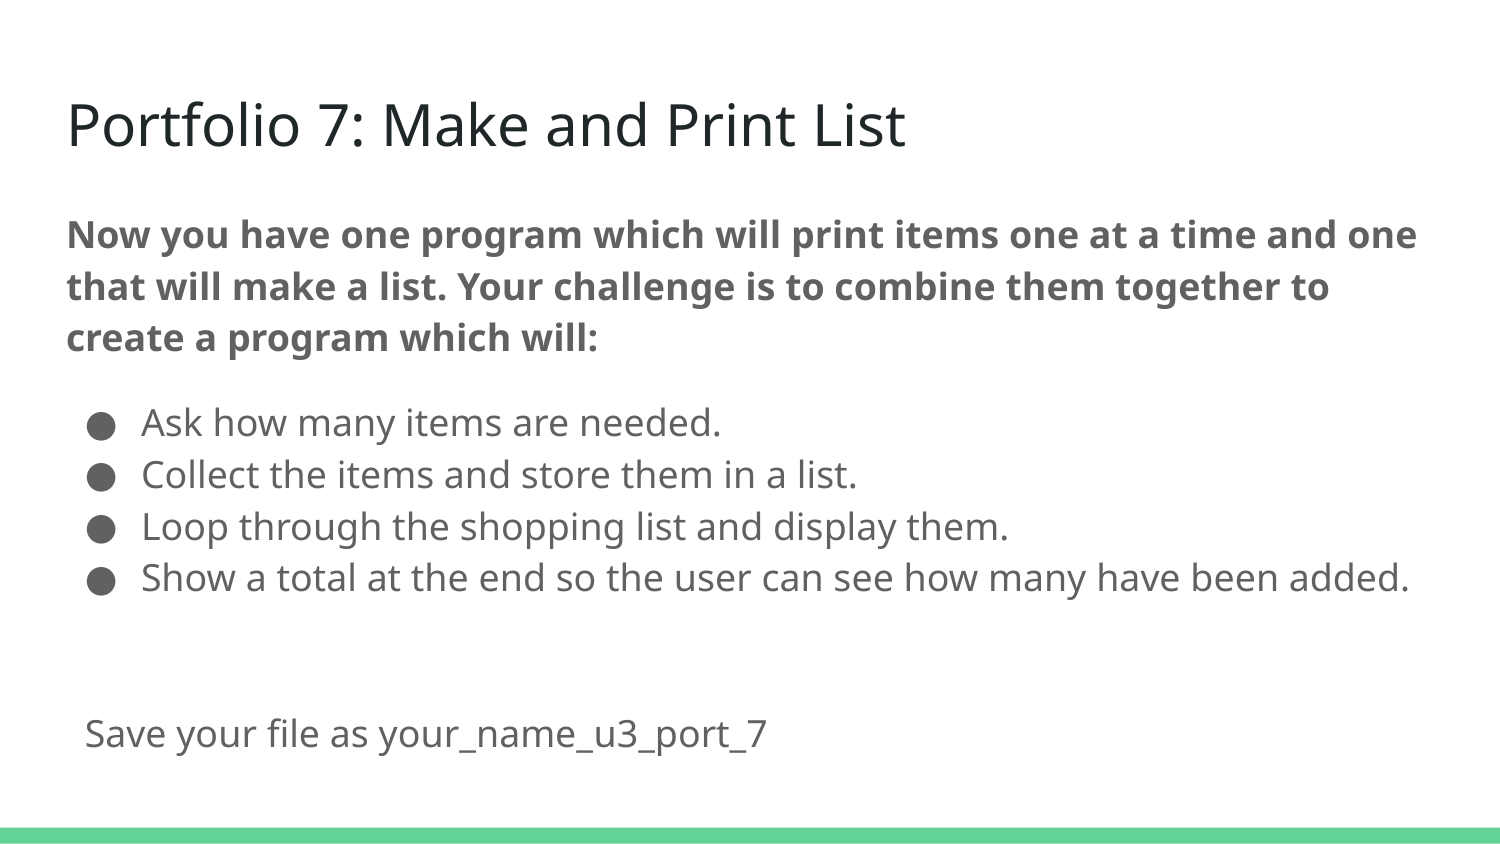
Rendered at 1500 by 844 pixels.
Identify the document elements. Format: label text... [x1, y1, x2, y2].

title Portfolio 7: Make and Print List [51, 72, 1449, 167]
list Now you have one program which will print items one at a time and one that will make a list. Your challenge is to combine them together to create a program which will: Ask how many items are needed. Collect the items and store them in a list. Loop through the shopping list and display them. Show a total at the end so the user can see how many have been added. Save your file as your_name_u3_port_7 [51, 189, 1449, 750]
